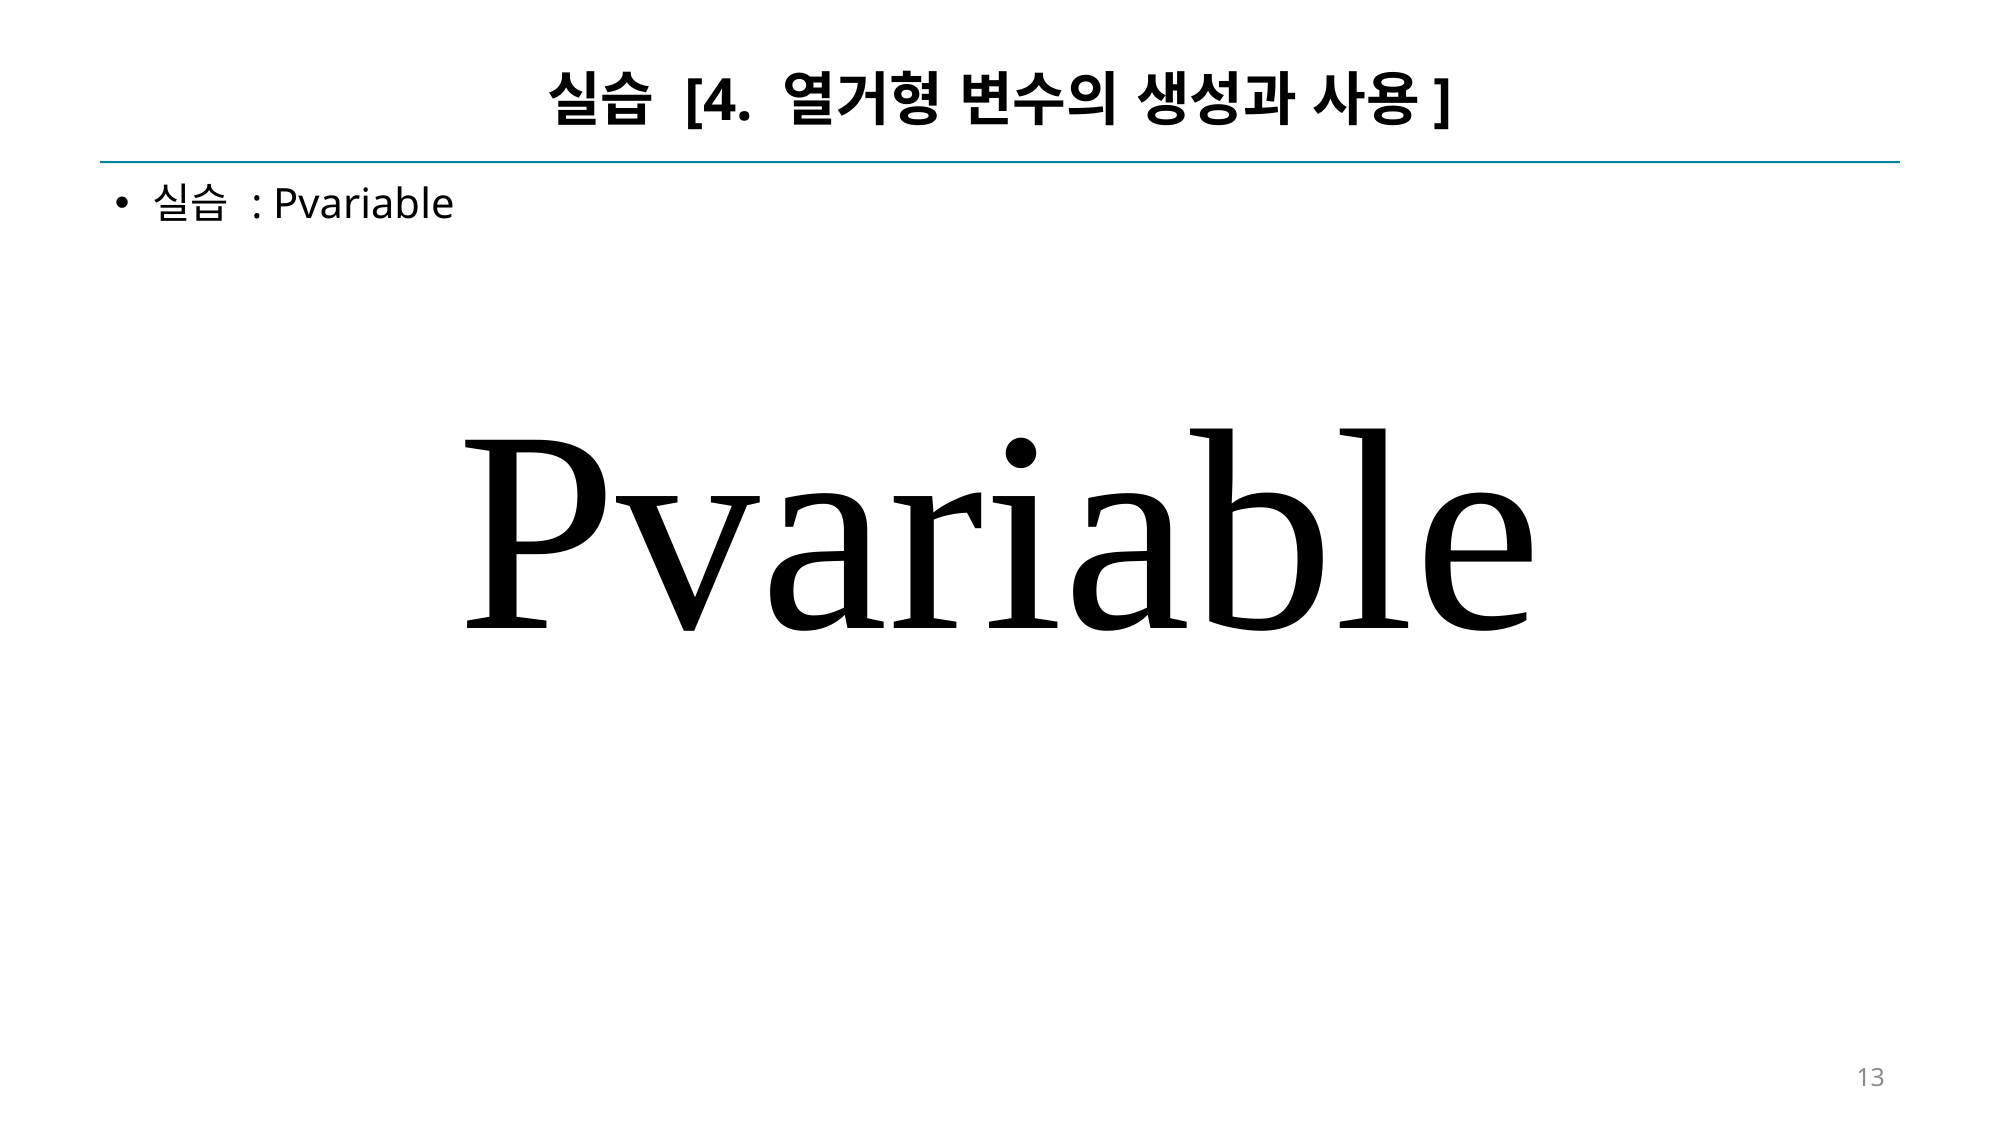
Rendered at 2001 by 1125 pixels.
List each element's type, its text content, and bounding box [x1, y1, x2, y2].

list 실습 : Pvariable Pvariable [99, 174, 1900, 1042]
title 실습 [4. 열거형 변수의 생성과 사용] [99, 55, 1900, 148]
slide_number 13 [1412, 1054, 1900, 1103]
